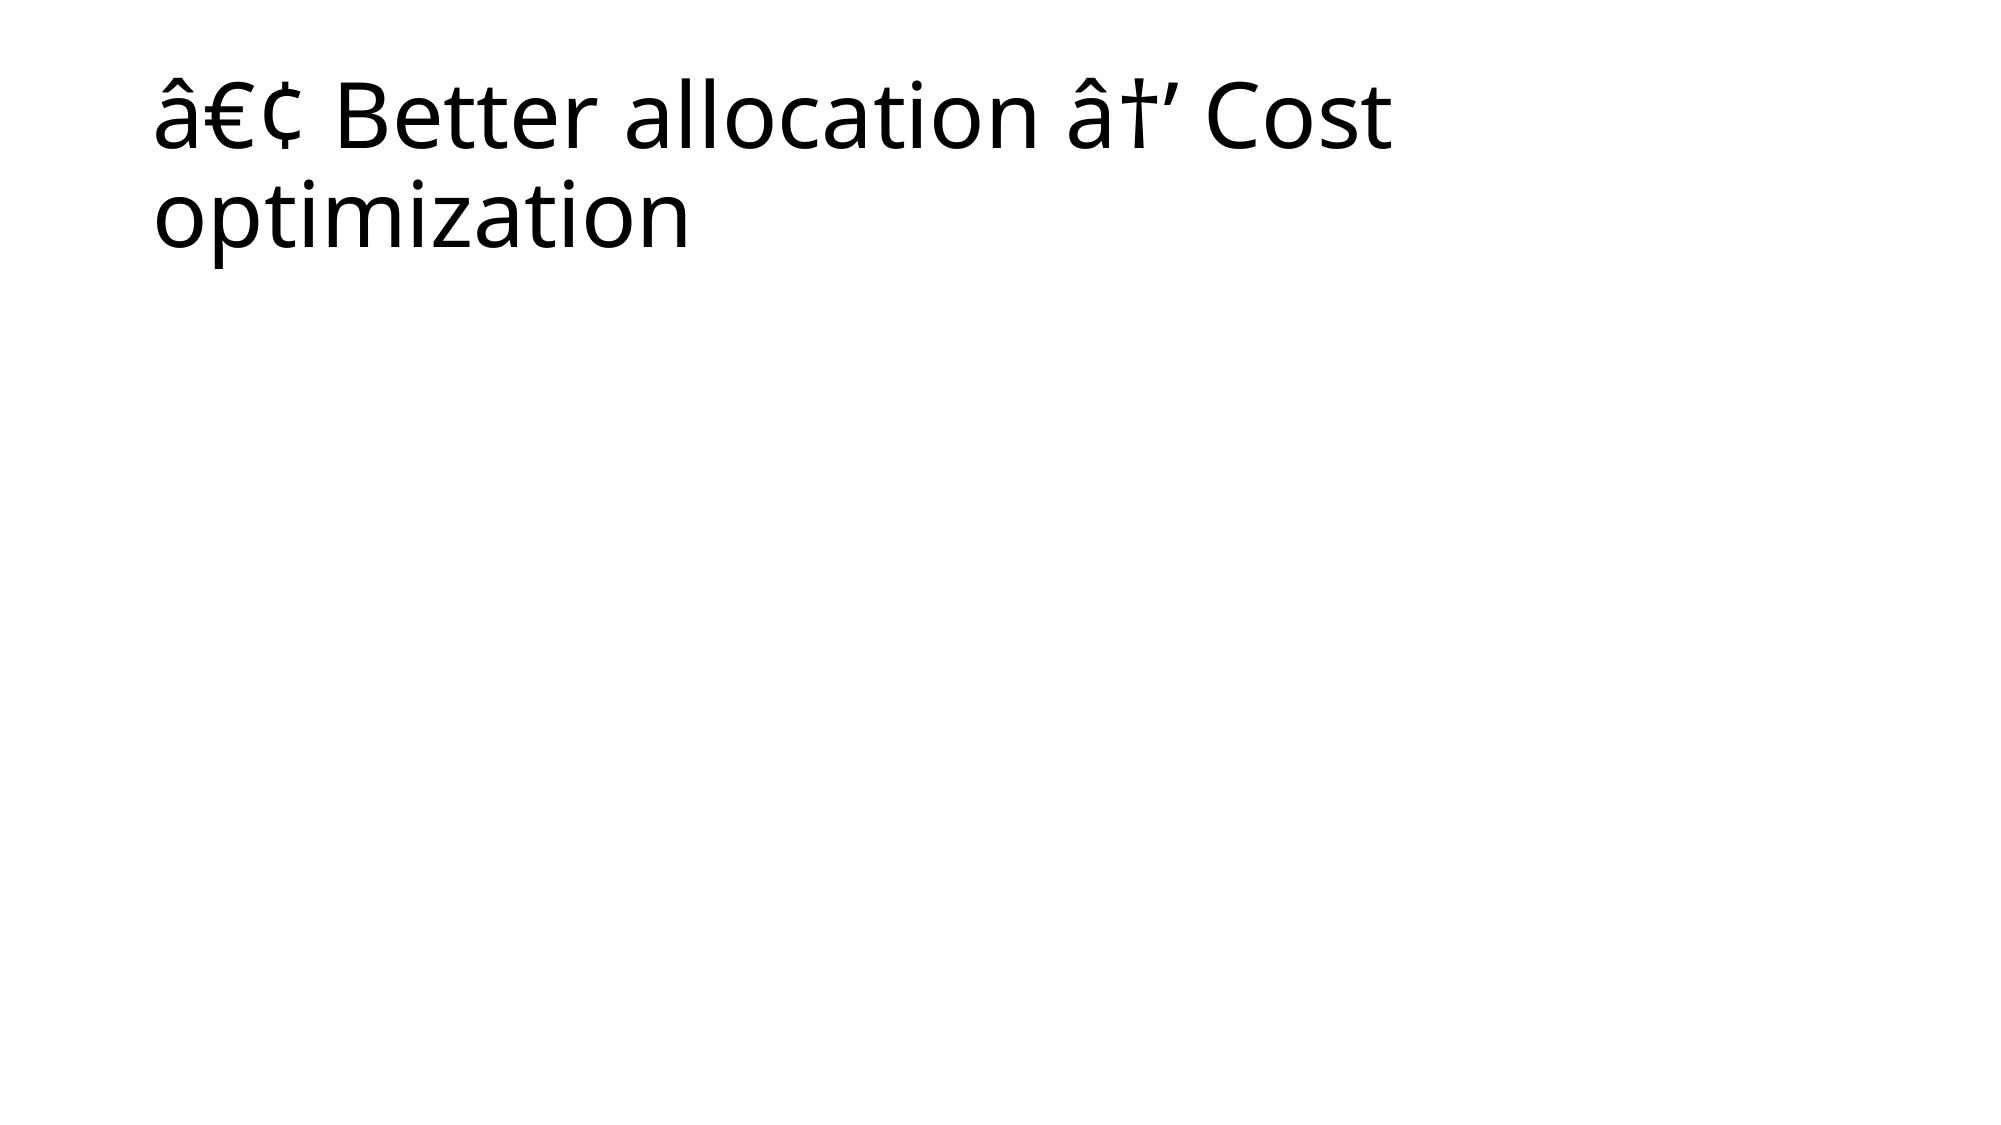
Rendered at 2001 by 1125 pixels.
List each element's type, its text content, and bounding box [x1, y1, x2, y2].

title â€¢ Better allocation â†’ Cost optimization [137, 59, 1863, 278]
